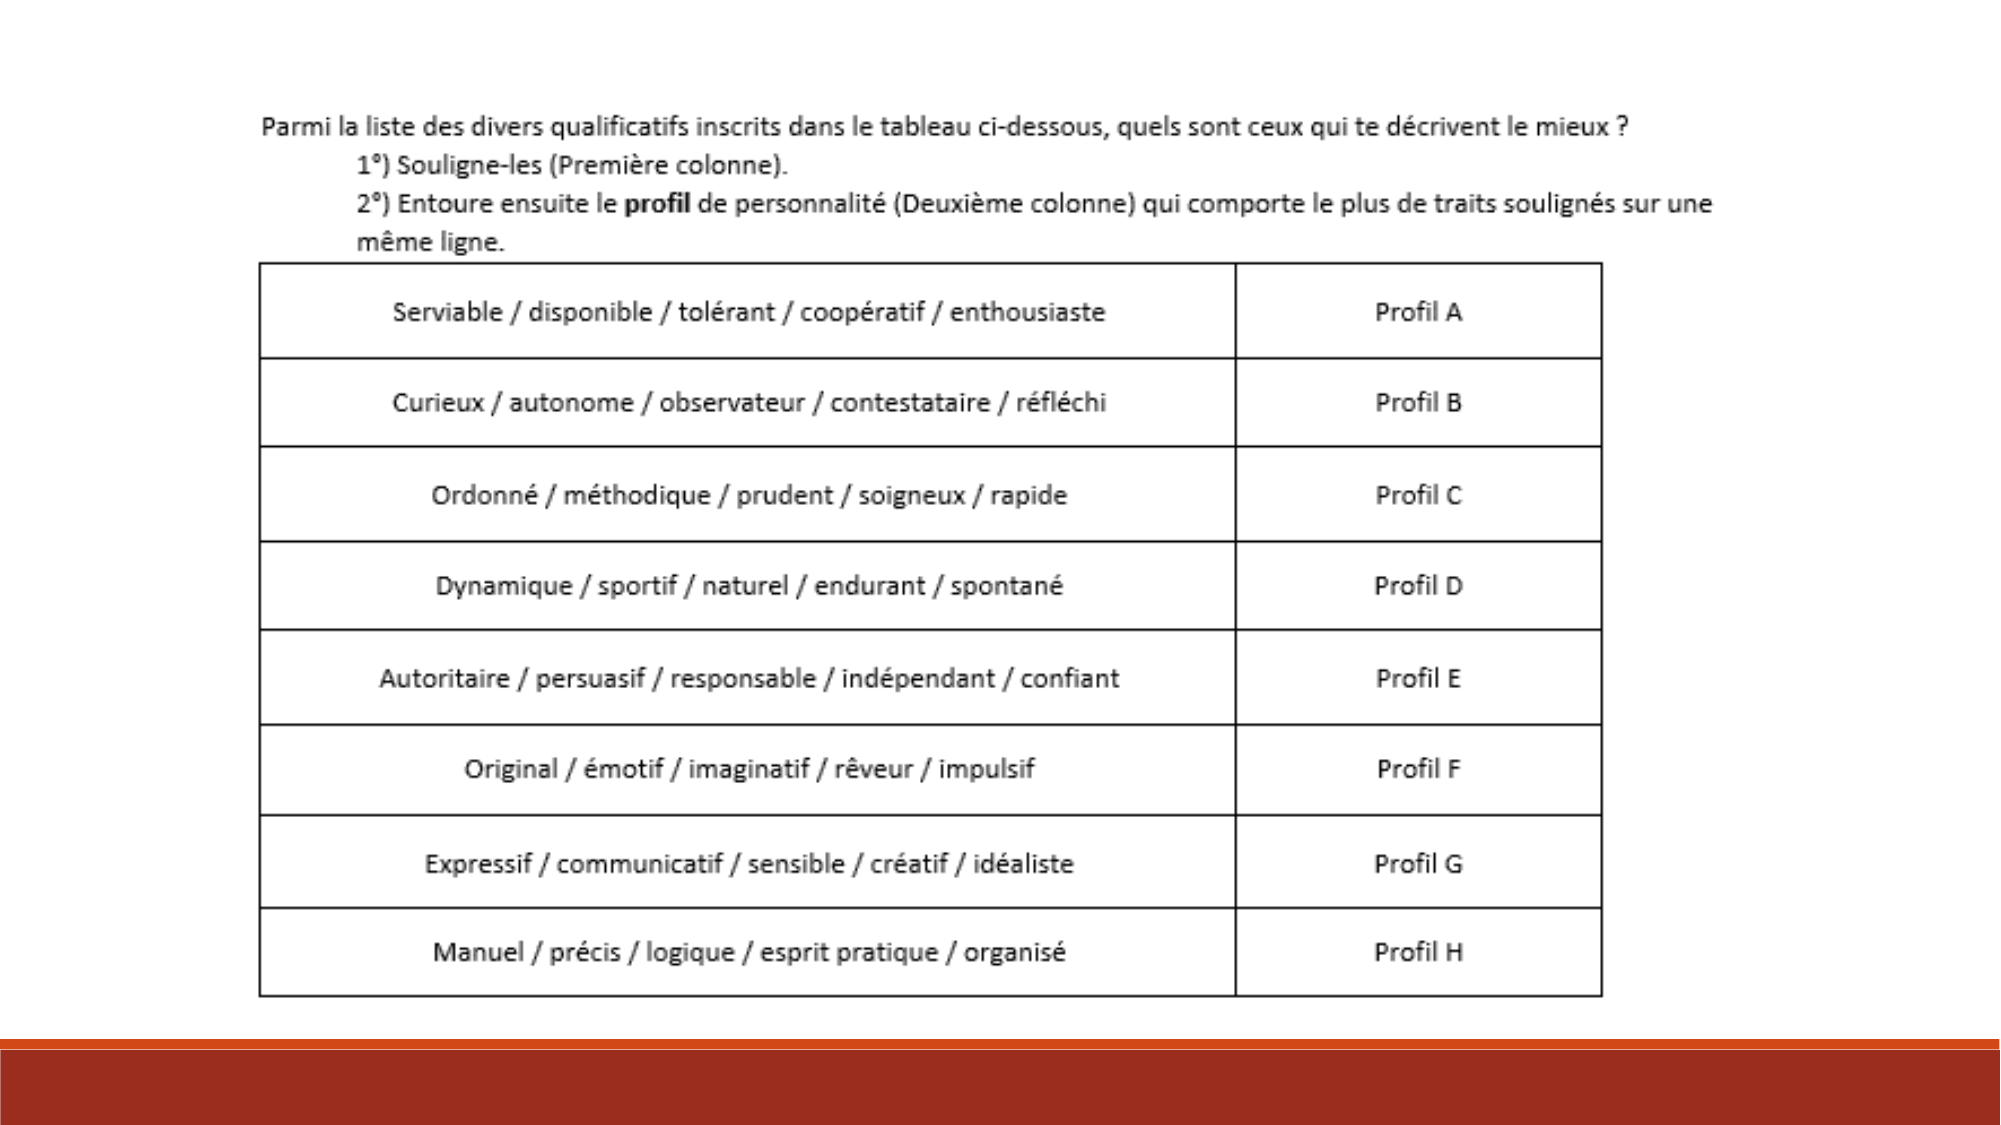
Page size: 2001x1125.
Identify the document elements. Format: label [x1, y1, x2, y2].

picture [247, 109, 1721, 1016]
